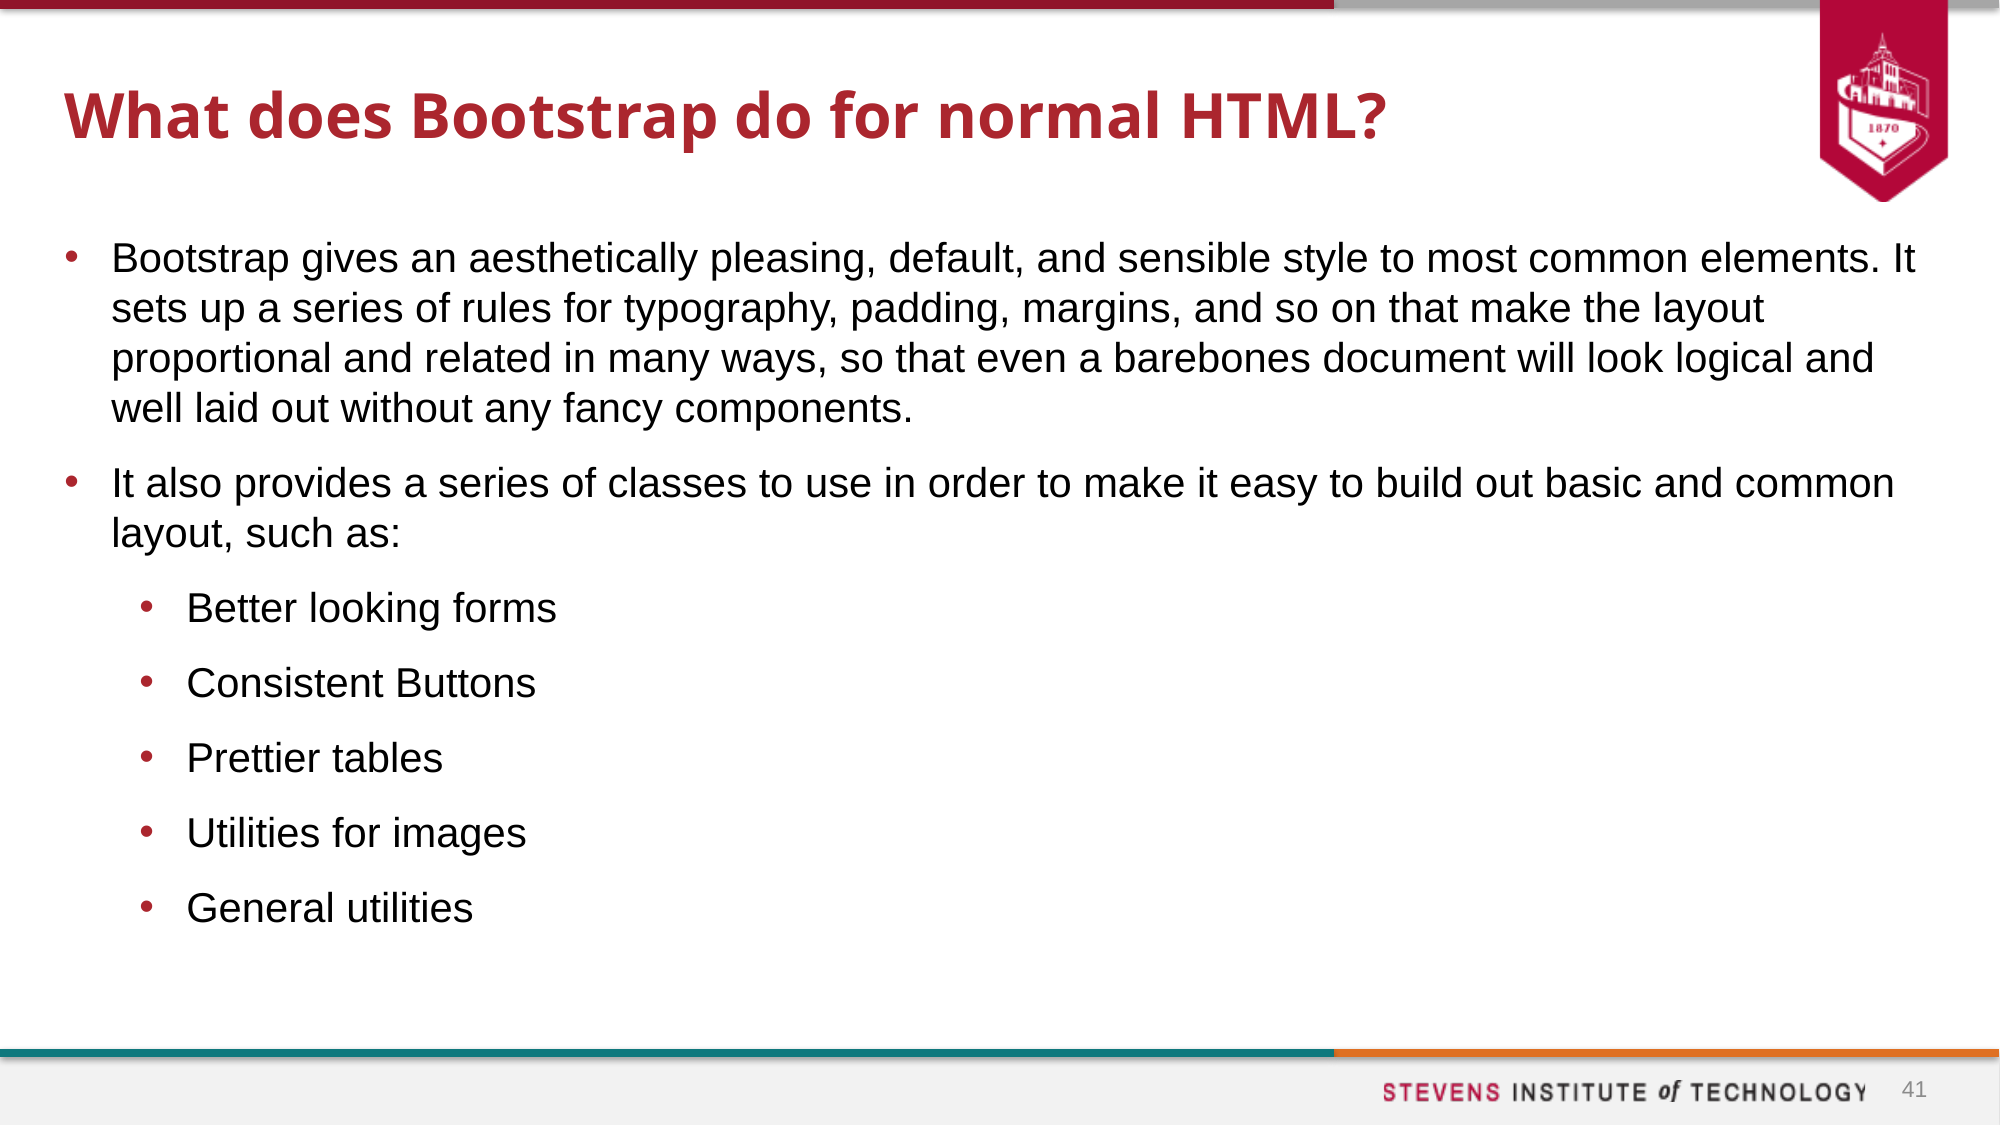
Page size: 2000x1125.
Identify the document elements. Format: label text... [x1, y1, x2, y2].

title What does Bootstrap do for normal HTML? [49, 68, 1661, 157]
list Bootstrap gives an aesthetically pleasing, default, and sensible style to most common elements. It sets up a series of rules for typography, padding, margins, and so on that make the layout proportional and related in many ways, so that even a barebones document will look logical and well laid out without any fancy components. It also provides a series of classes to use in order to make it easy to build out basic and common layout, such as: Better looking forms Consistent Buttons Prettier tables Utilities for images General utilities [49, 223, 1951, 943]
slide_number 41 [1862, 1057, 1967, 1118]
